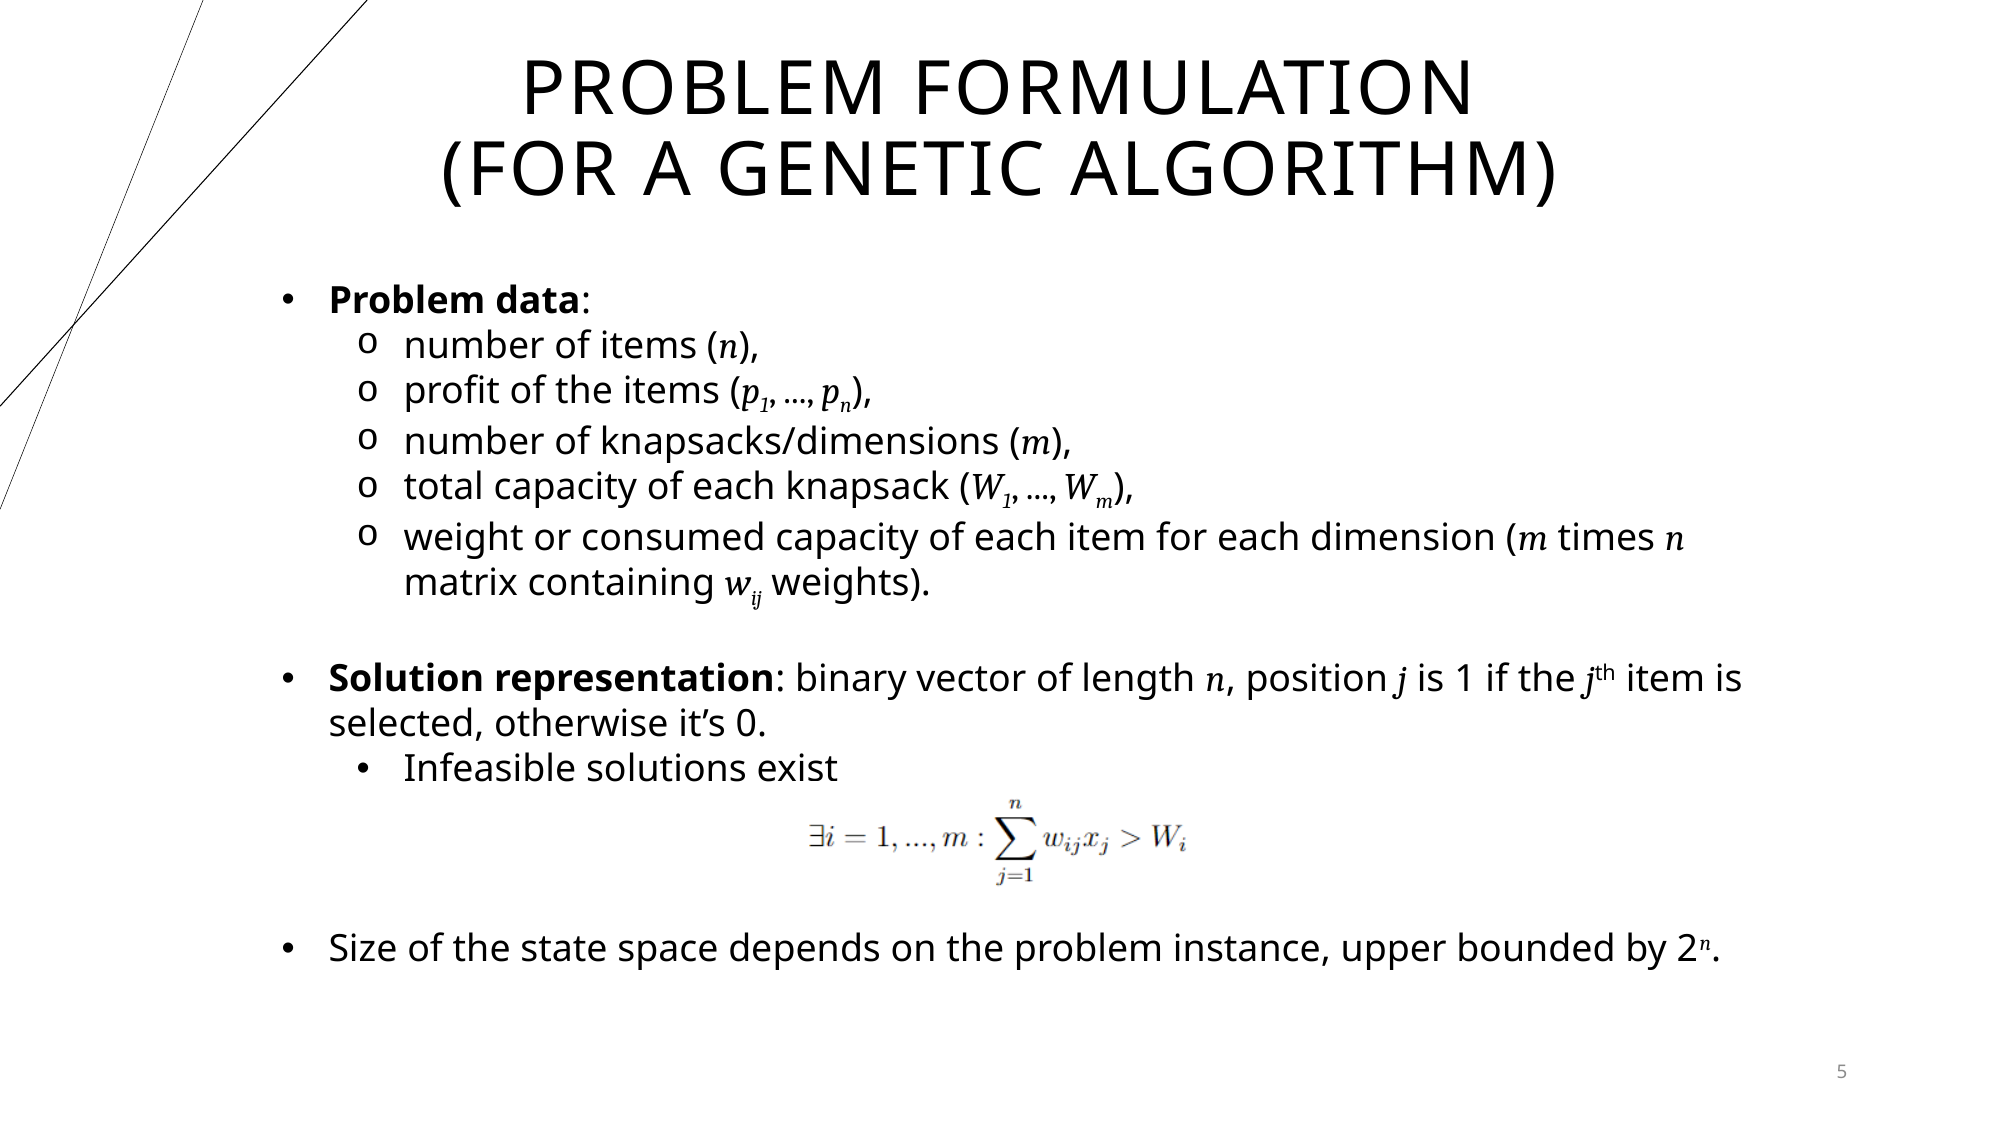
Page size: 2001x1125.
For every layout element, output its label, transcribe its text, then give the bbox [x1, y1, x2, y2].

slide_number 5 [1412, 1042, 1863, 1103]
title Problem formulation (for a GENETIC ALGORITHM) [309, 22, 1691, 240]
picture [798, 781, 1202, 894]
text_box Problem data: number of items (n), profit of the items (p1, ..., pn), number of knapsacks/dimensions (m), total capacity of each knapsack (W1, ..., Wm), weight or consumed capacity of each item for each dimension (m times n matrix containing wij weights). Solution representation: binary vector of length n, position j is 1 if the jth item is selected, otherwise it’s 0. Infeasible solutions exist Size of the state space depends on the problem instance, upper bounded by 2n. [266, 268, 1792, 977]
